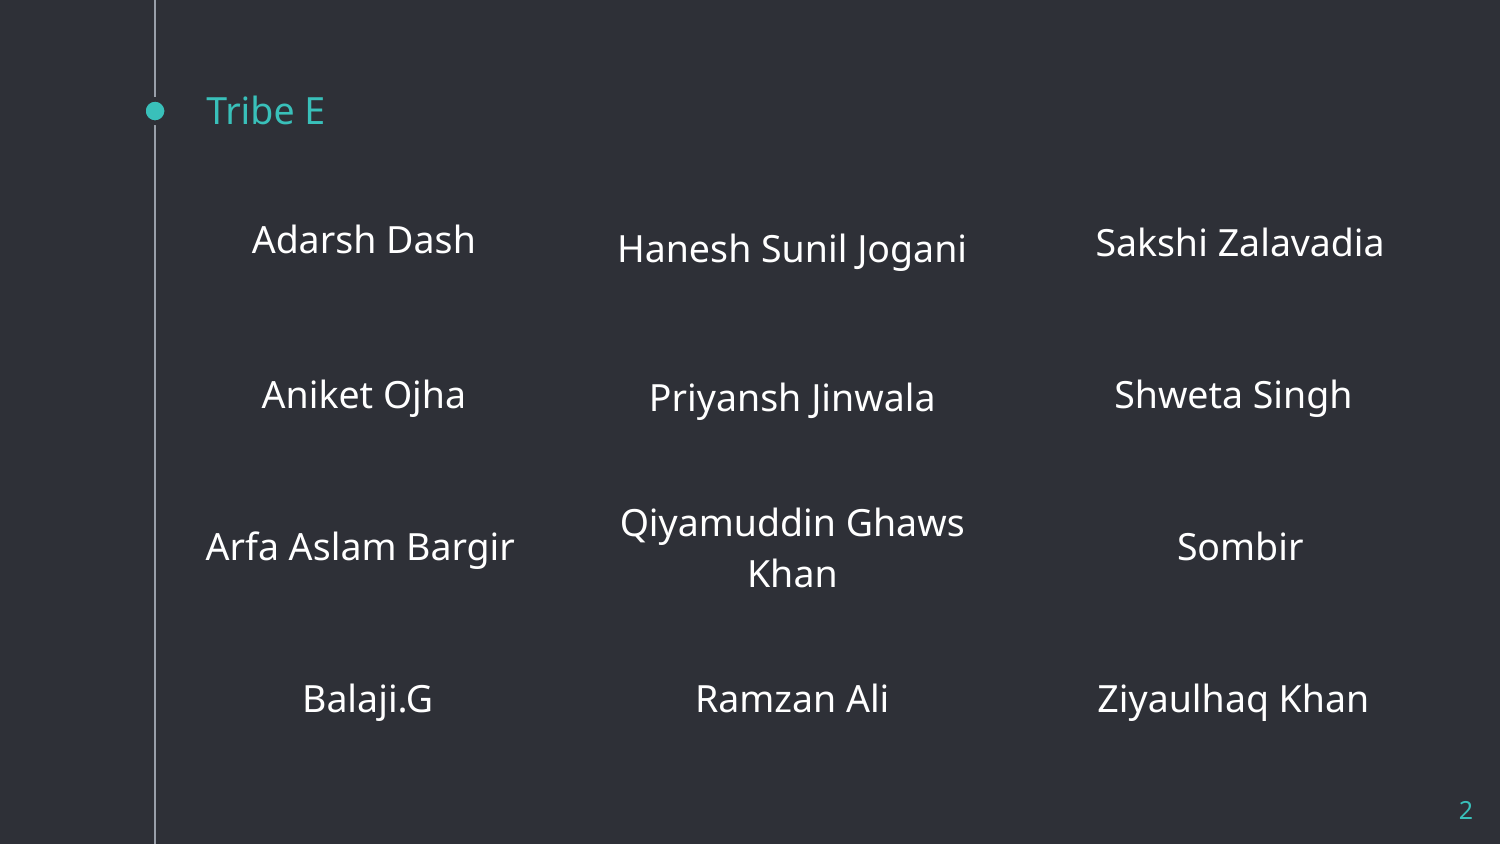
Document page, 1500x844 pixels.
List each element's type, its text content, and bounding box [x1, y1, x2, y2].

text_box Priyansh Jinwala [600, 332, 985, 454]
text_box Sakshi Zalavadia [1047, 178, 1433, 299]
text_box Adarsh Dash [191, 178, 537, 299]
text_box Ziyaulhaq Khan [1041, 634, 1426, 755]
text_box Ramzan Ali [600, 634, 985, 755]
title Tribe E [191, 90, 1317, 147]
text_box Sombir [1047, 482, 1433, 603]
text_box Qiyamuddin Ghaws Khan [600, 483, 985, 604]
slide_number ‹#› [1398, 779, 1489, 832]
text_box Aniket Ojha [191, 330, 537, 451]
text_box Balaji.G [189, 634, 547, 755]
text_box Hanesh Sunil Jogani [600, 183, 985, 304]
text_box Shweta Singh [1041, 330, 1426, 451]
text_box Arfa Aslam Bargir [187, 482, 534, 603]
